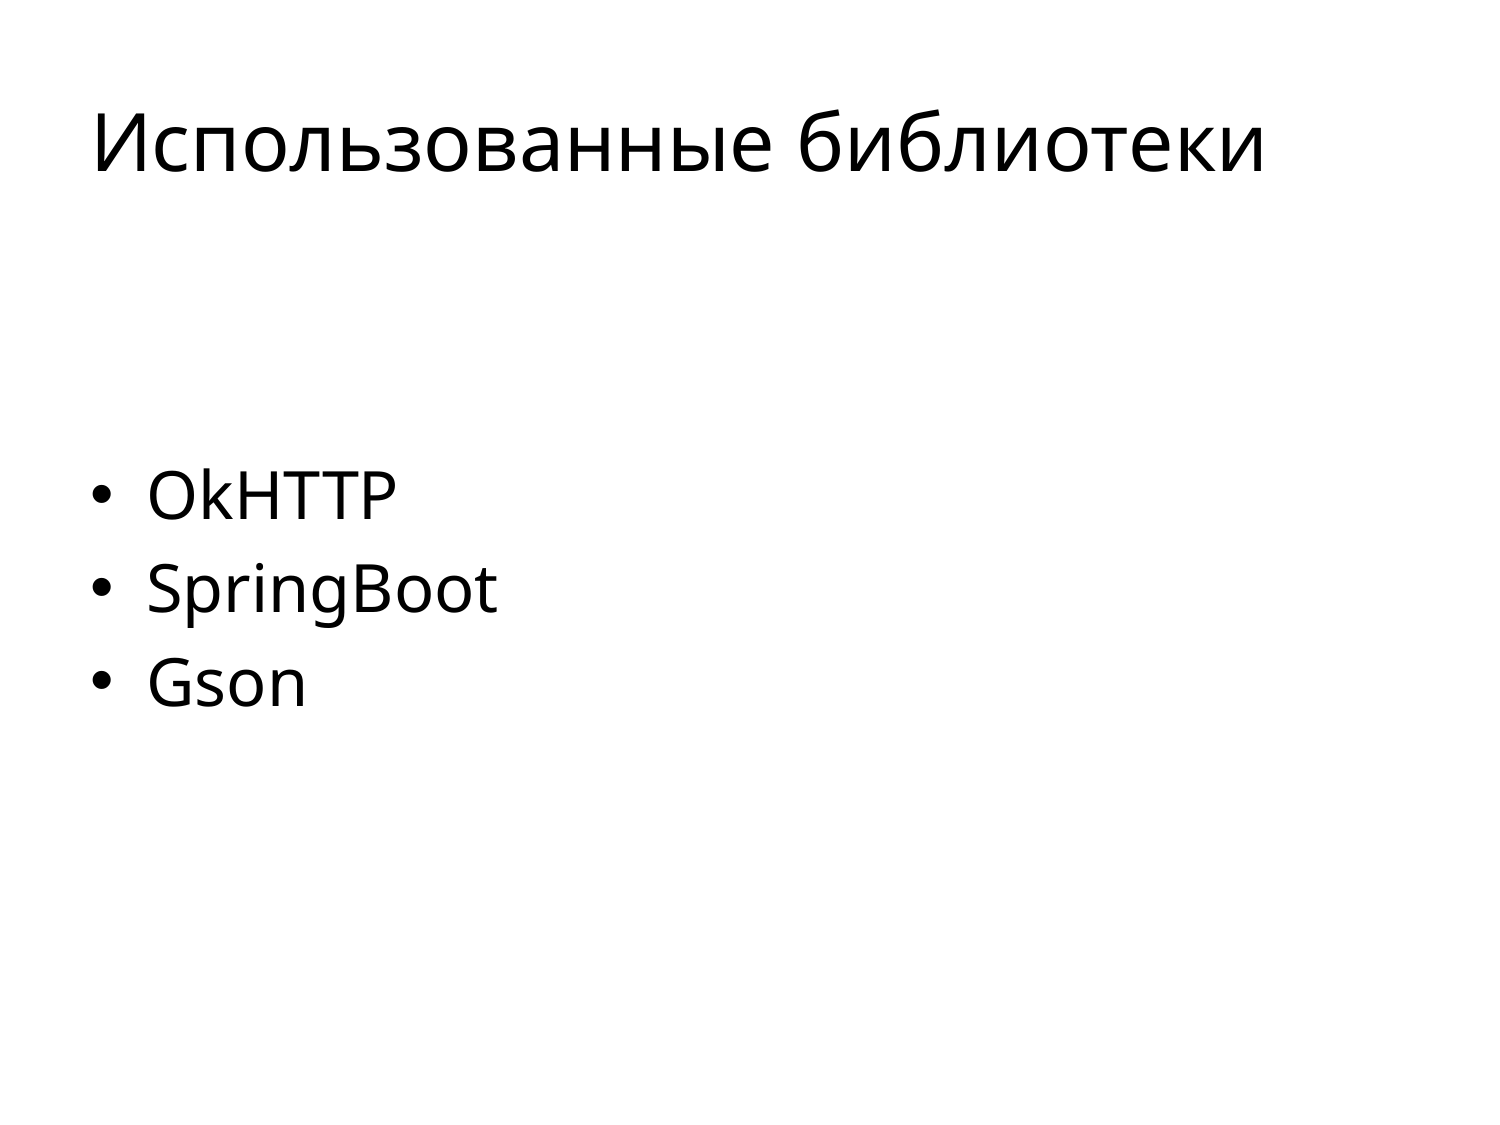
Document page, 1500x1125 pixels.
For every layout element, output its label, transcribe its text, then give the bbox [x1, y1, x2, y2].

title Использованные библиотеки [75, 45, 1425, 233]
list OkHTTP SpringBoot Gson [75, 445, 1425, 1005]
